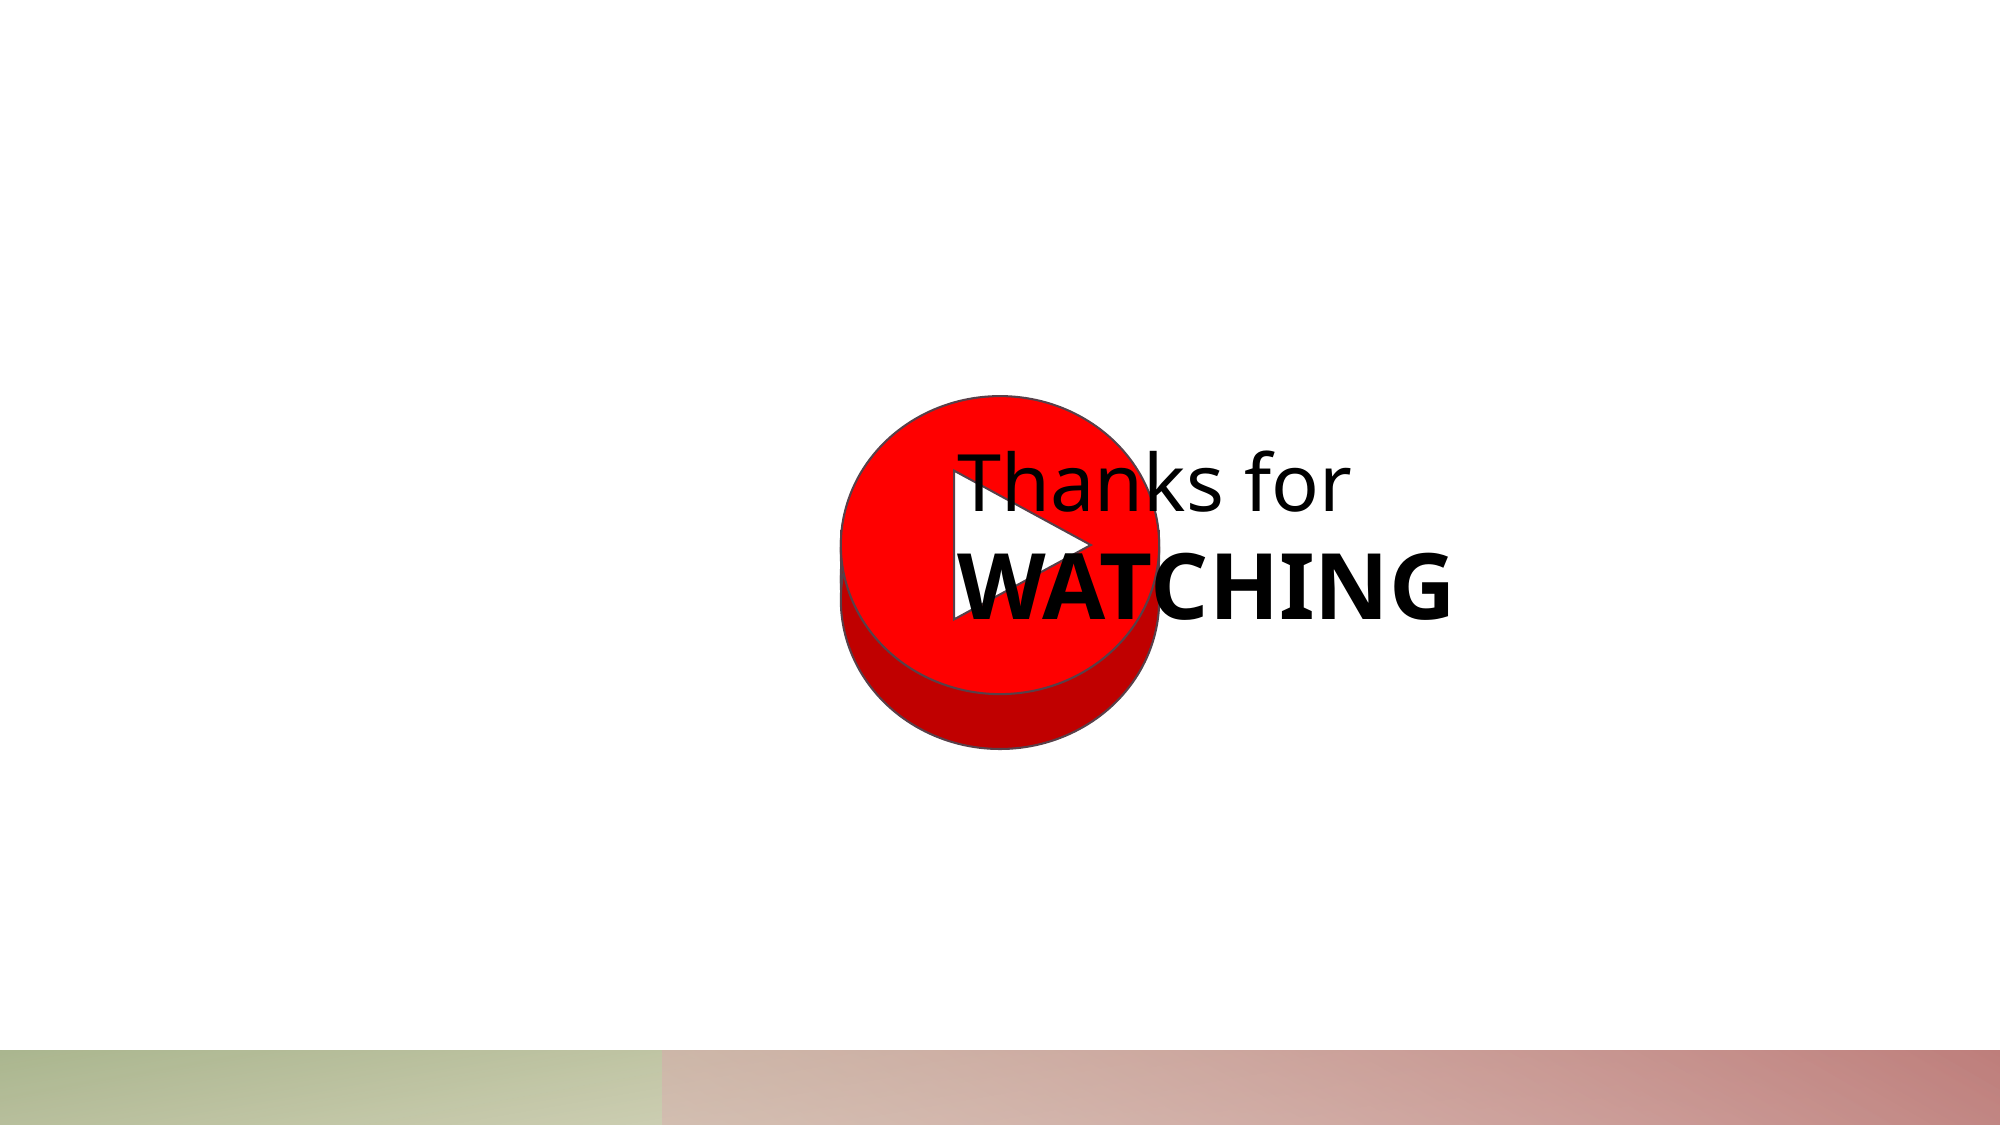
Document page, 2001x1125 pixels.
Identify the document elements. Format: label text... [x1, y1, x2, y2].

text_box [840, 396, 1160, 750]
text_box Thanks for WATCHING [1160, 425, 1603, 645]
